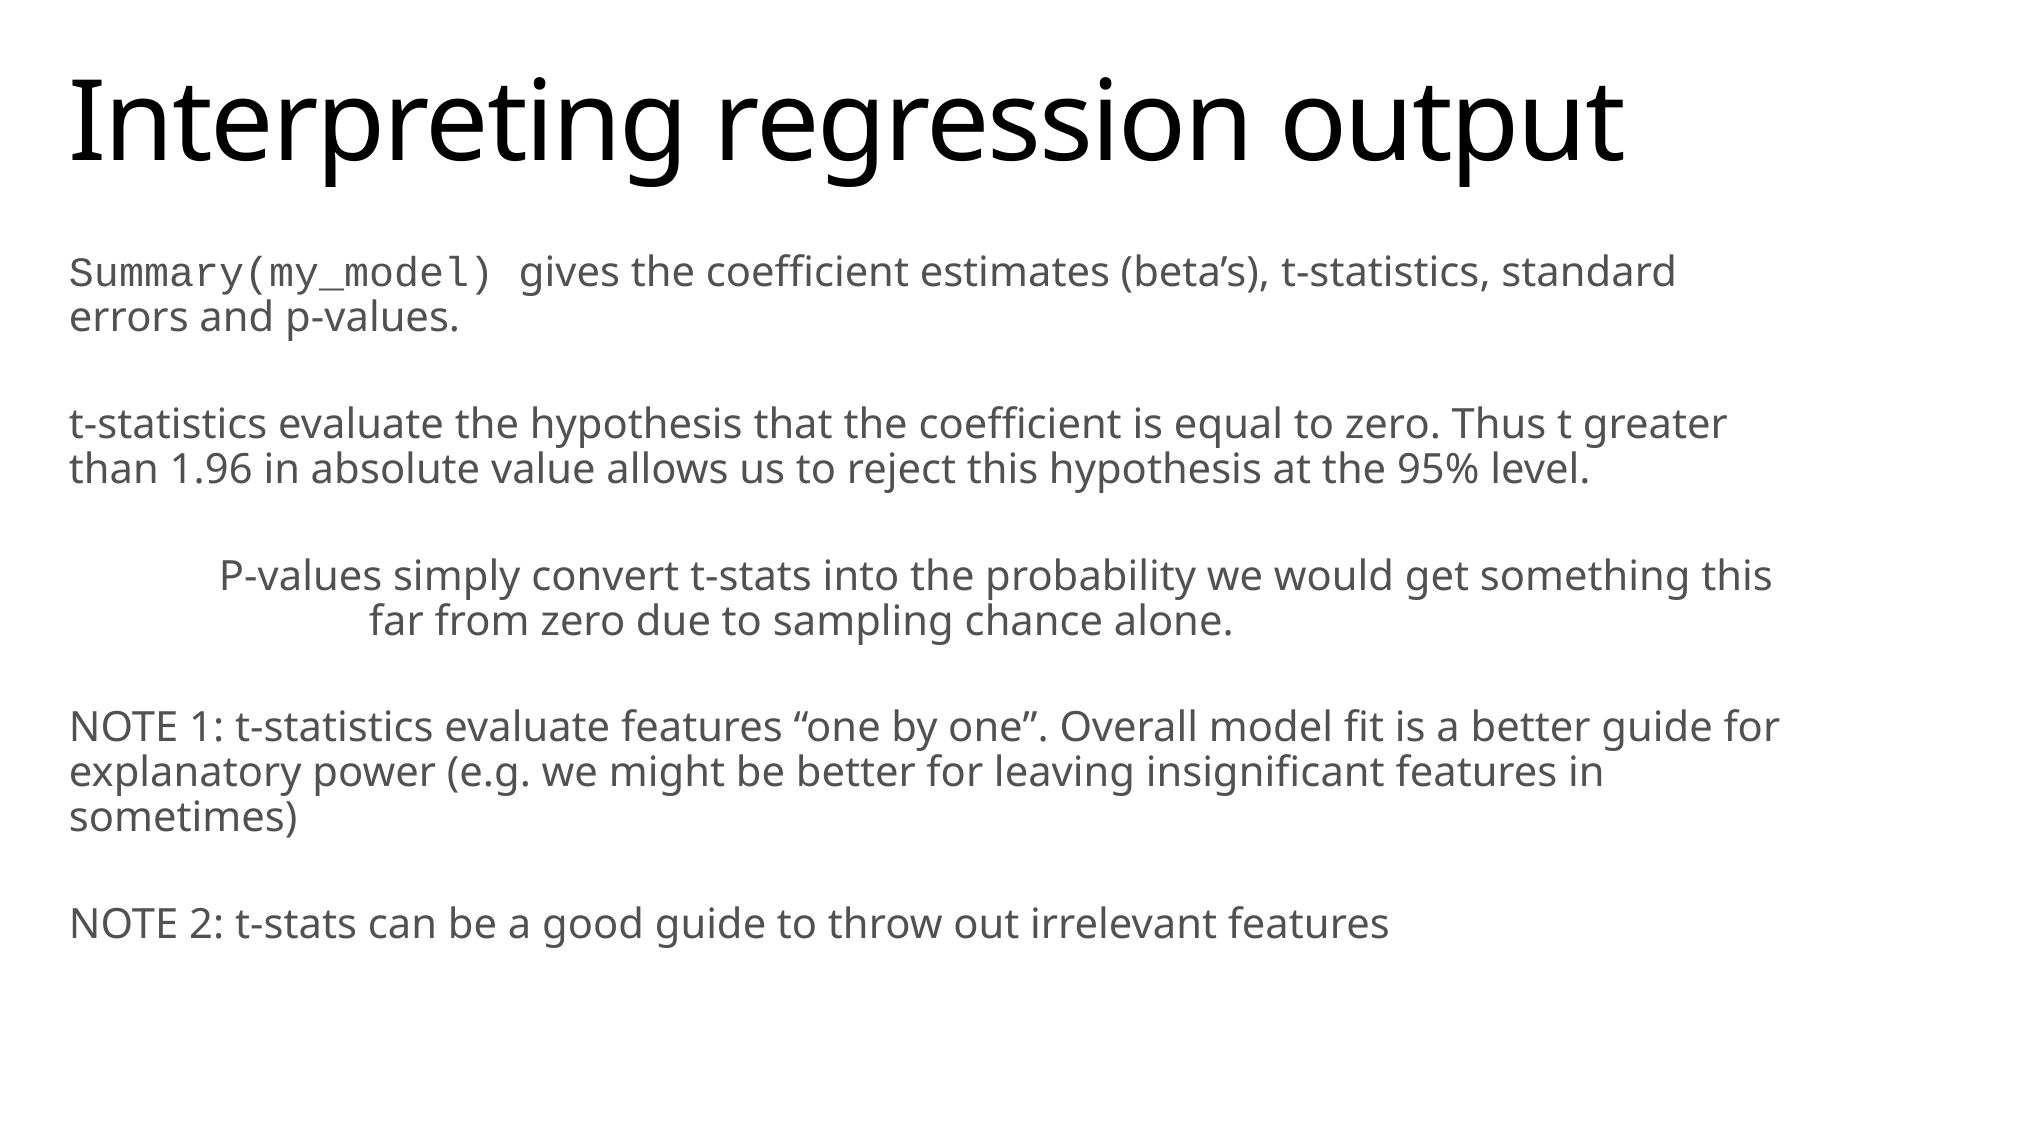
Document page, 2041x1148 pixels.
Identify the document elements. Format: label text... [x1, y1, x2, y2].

title Interpreting regression output [45, 48, 1996, 200]
list Summary(my_model) gives the coefficient estimates (beta’s), t-statistics, standard errors and p-values. t-statistics evaluate the hypothesis that the coefficient is equal to zero. Thus t greater than 1.96 in absolute value allows us to reject this hypothesis at the 95% level. P-values simply convert t-stats into the probability we would get something this far from zero due to sampling chance alone. NOTE 1: t-statistics evaluate features “one by one”. Overall model fit is a better guide for explanatory power (e.g. we might be better for leaving insignificant features in sometimes) NOTE 2: t-stats can be a good guide to throw out irrelevant features [45, 235, 1832, 1148]
